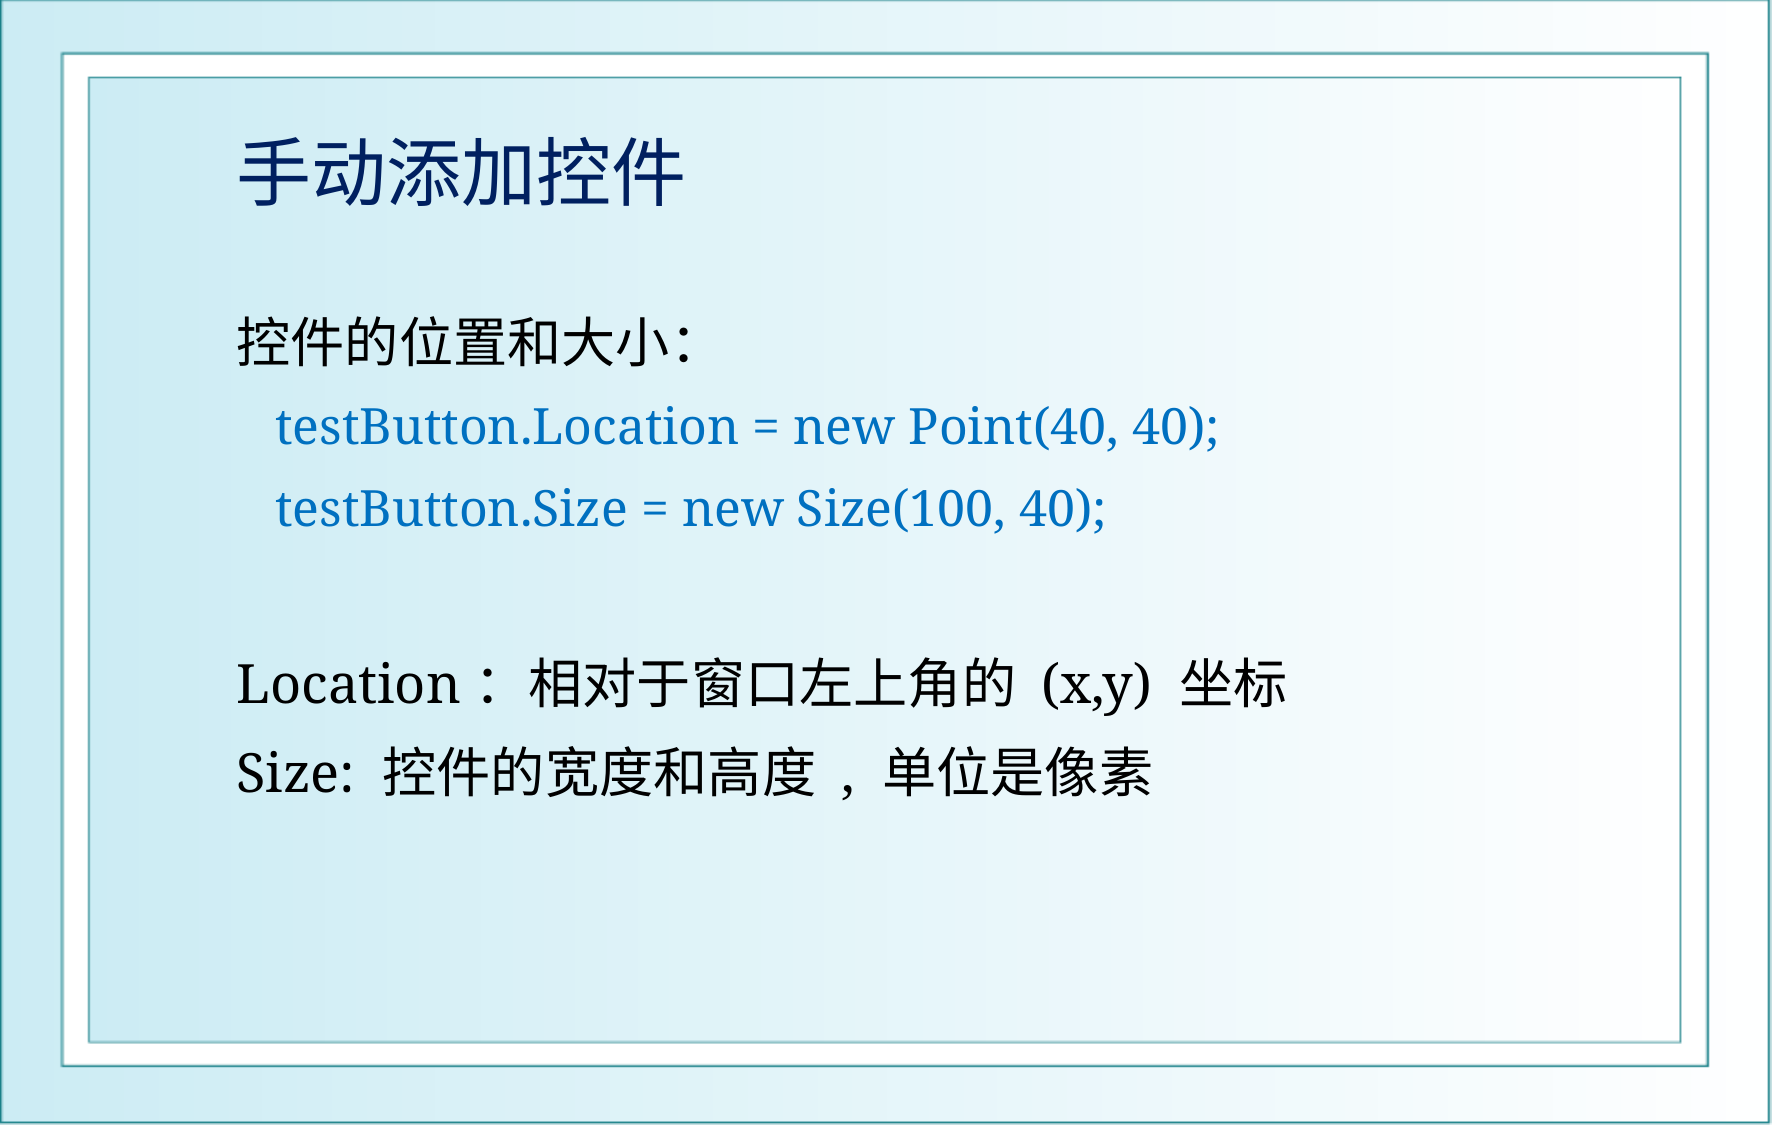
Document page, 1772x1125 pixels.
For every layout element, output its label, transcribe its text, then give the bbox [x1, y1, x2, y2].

list 控件的位置和大小： testButton.Location = new Point(40, 40); testButton.Size = new Size(100, 40); Location：相对于窗口左上角的 (x,y) 坐标 Size: 控件的宽度和高度 , 单位是像素 [221, 287, 1566, 1006]
title 手动添加控件 [221, 90, 1566, 223]
picture [0, 0, 1772, 1125]
